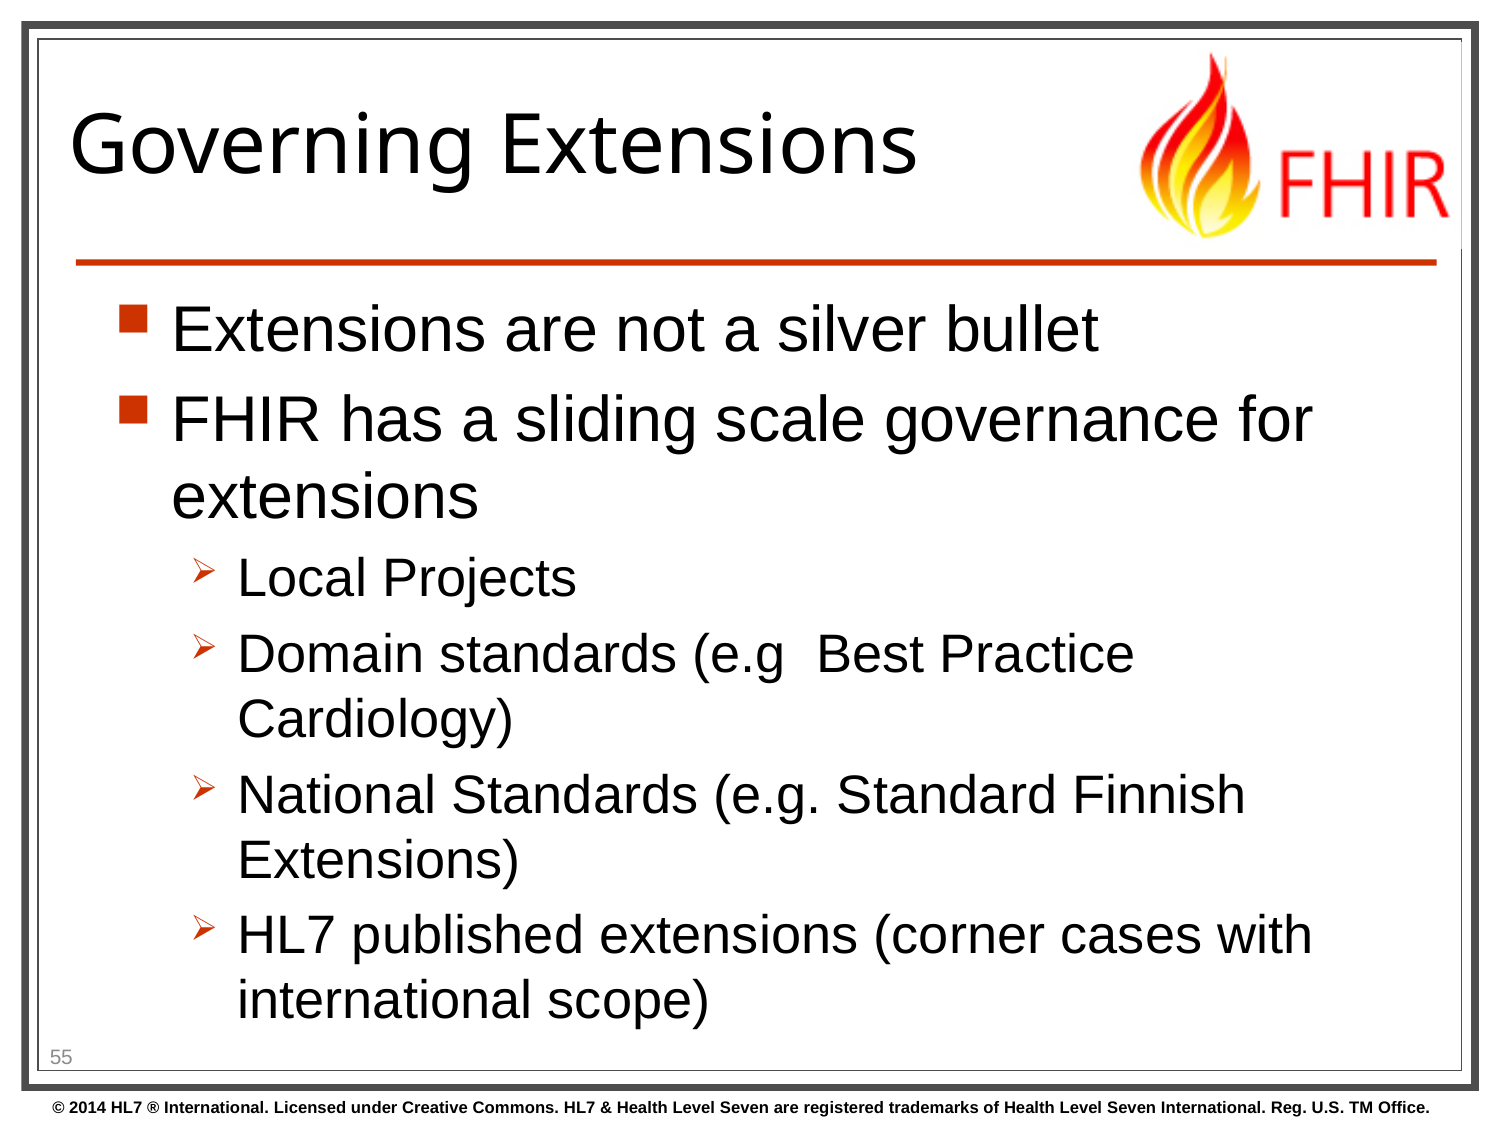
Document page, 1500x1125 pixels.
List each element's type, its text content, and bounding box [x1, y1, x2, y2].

list Extensions are not a silver bullet FHIR has a sliding scale governance for extensions Local Projects Domain standards (e.g Best Practice Cardiology) National Standards (e.g. Standard Finnish Extensions) HL7 published extensions (corner cases with international scope) [100, 278, 1376, 1061]
slide_number 55 [23, 1018, 99, 1094]
picture [1128, 42, 1462, 249]
title Governing Extensions [53, 54, 1128, 244]
